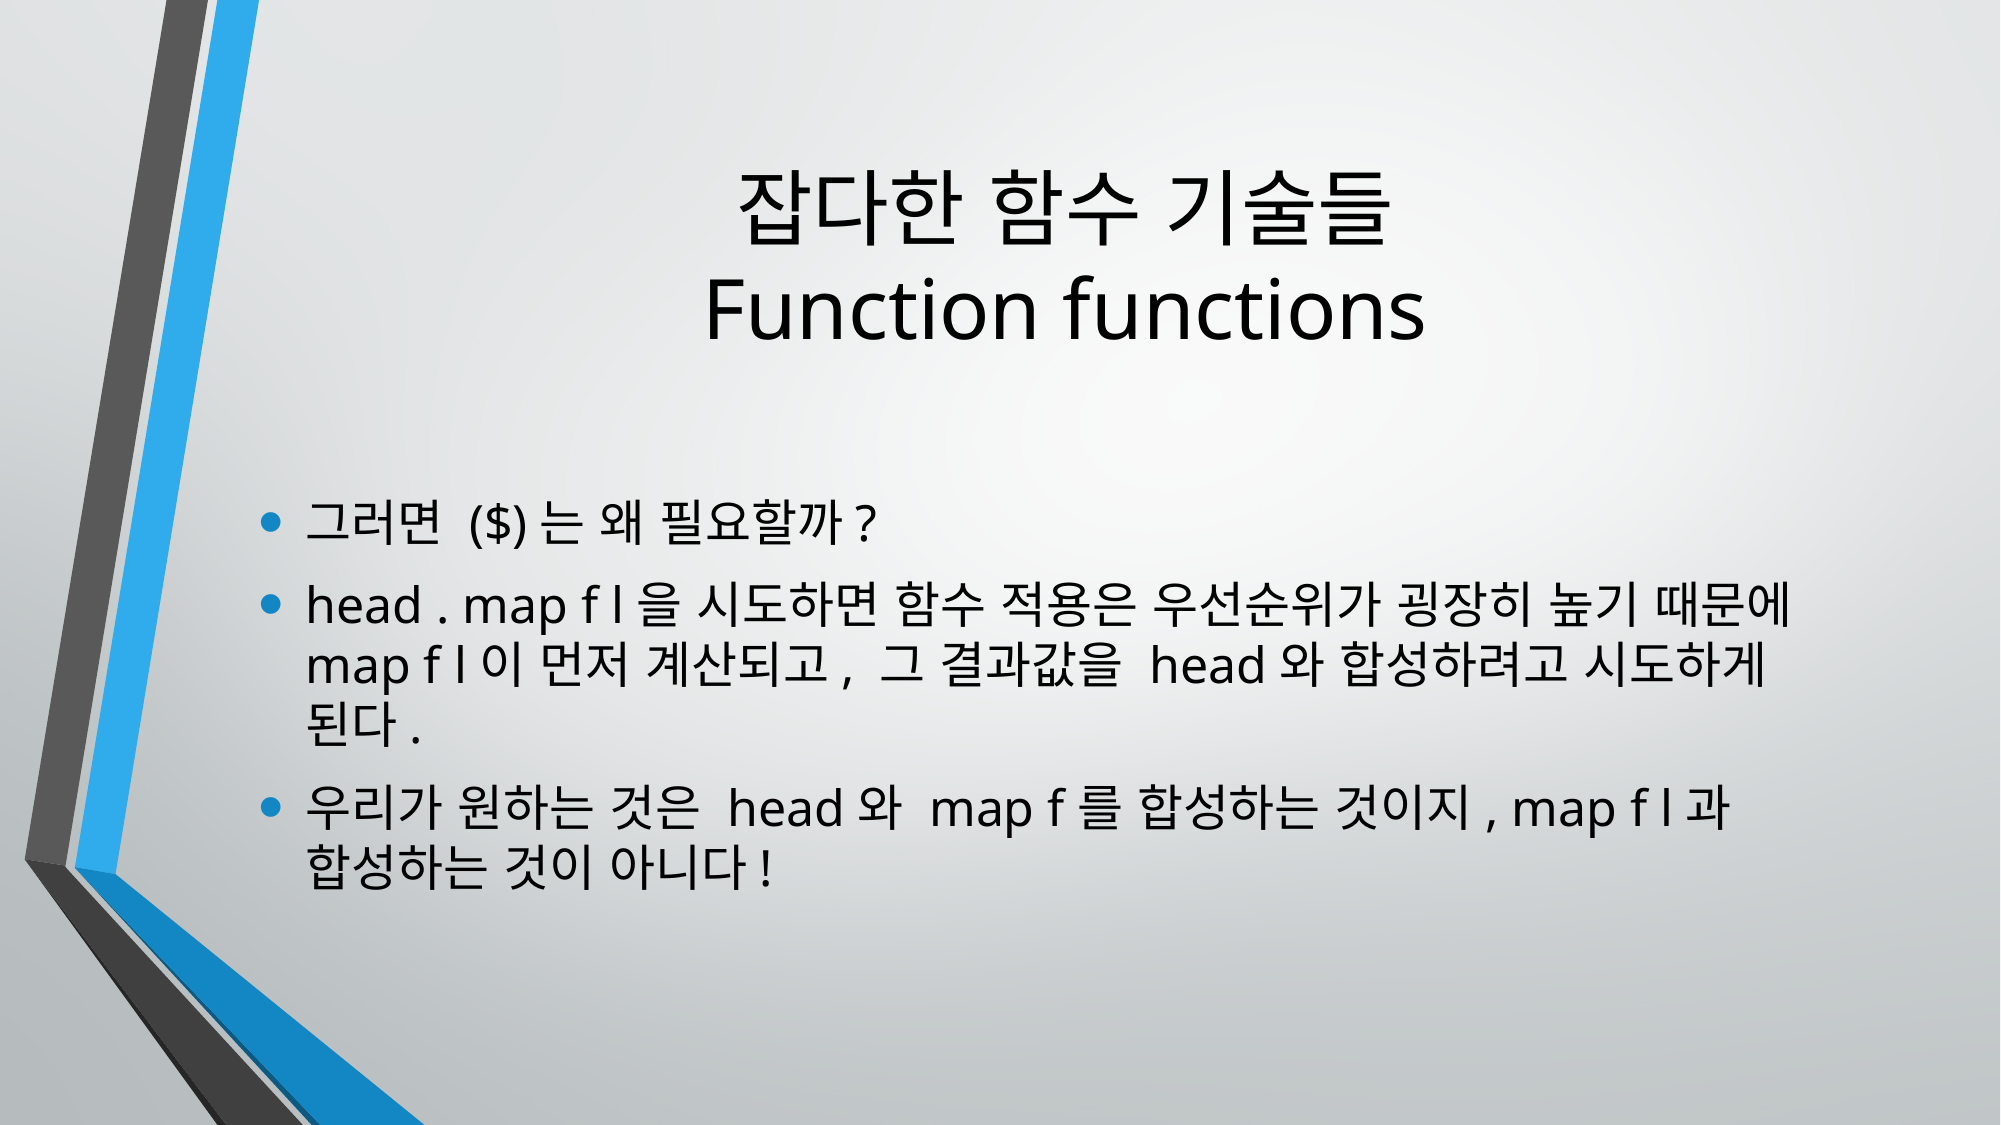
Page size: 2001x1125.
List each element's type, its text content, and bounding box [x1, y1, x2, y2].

list 그러면 ($)는 왜 필요할까? head . map f l을 시도하면 함수 적용은 우선순위가 굉장히 높기 때문에 map f l이 먼저 계산되고, 그 결과값을 head와 합성하려고 시도하게 된다. 우리가 원하는 것은 head와 map f를 합성하는 것이지, map f l과 합성하는 것이 아니다! [243, 437, 1887, 950]
title 잡다한 함수 기술들 Function functions [243, 112, 1887, 400]
